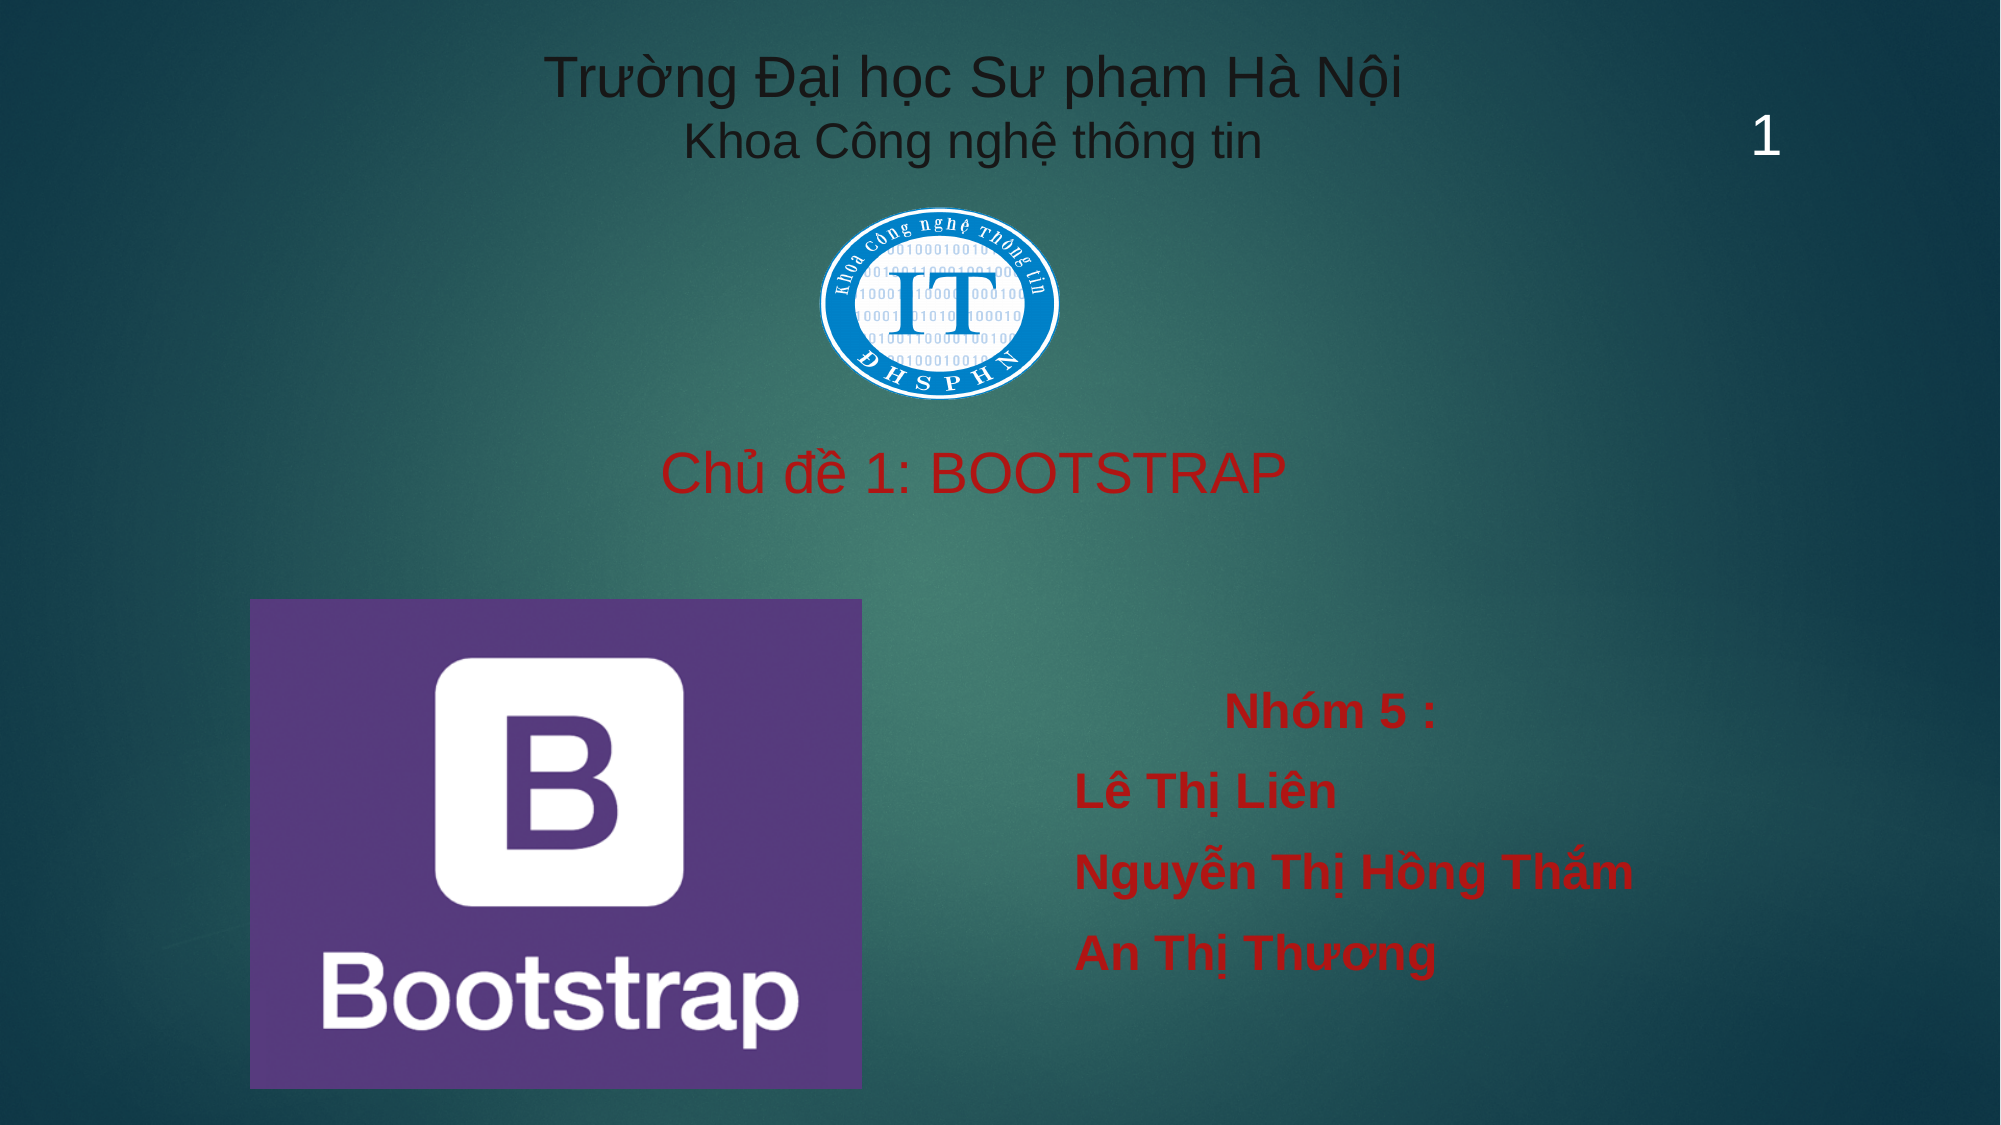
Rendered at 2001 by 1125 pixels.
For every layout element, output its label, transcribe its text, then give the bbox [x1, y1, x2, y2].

picture [812, 191, 1060, 401]
slide_number 1 [1698, 48, 1836, 175]
title Chủ đề 1: BOOTSTRAP [128, 362, 1820, 513]
subtitle Nhóm 5 : Lê Thị Liên Nguyễn Thị Hồng Thắm An Thị Thương [1059, 599, 2000, 1044]
text_box Trường Đại học Sư phạm Hà Nội Khoa Công nghệ thông tin [250, 26, 1698, 177]
picture [249, 599, 862, 1090]
